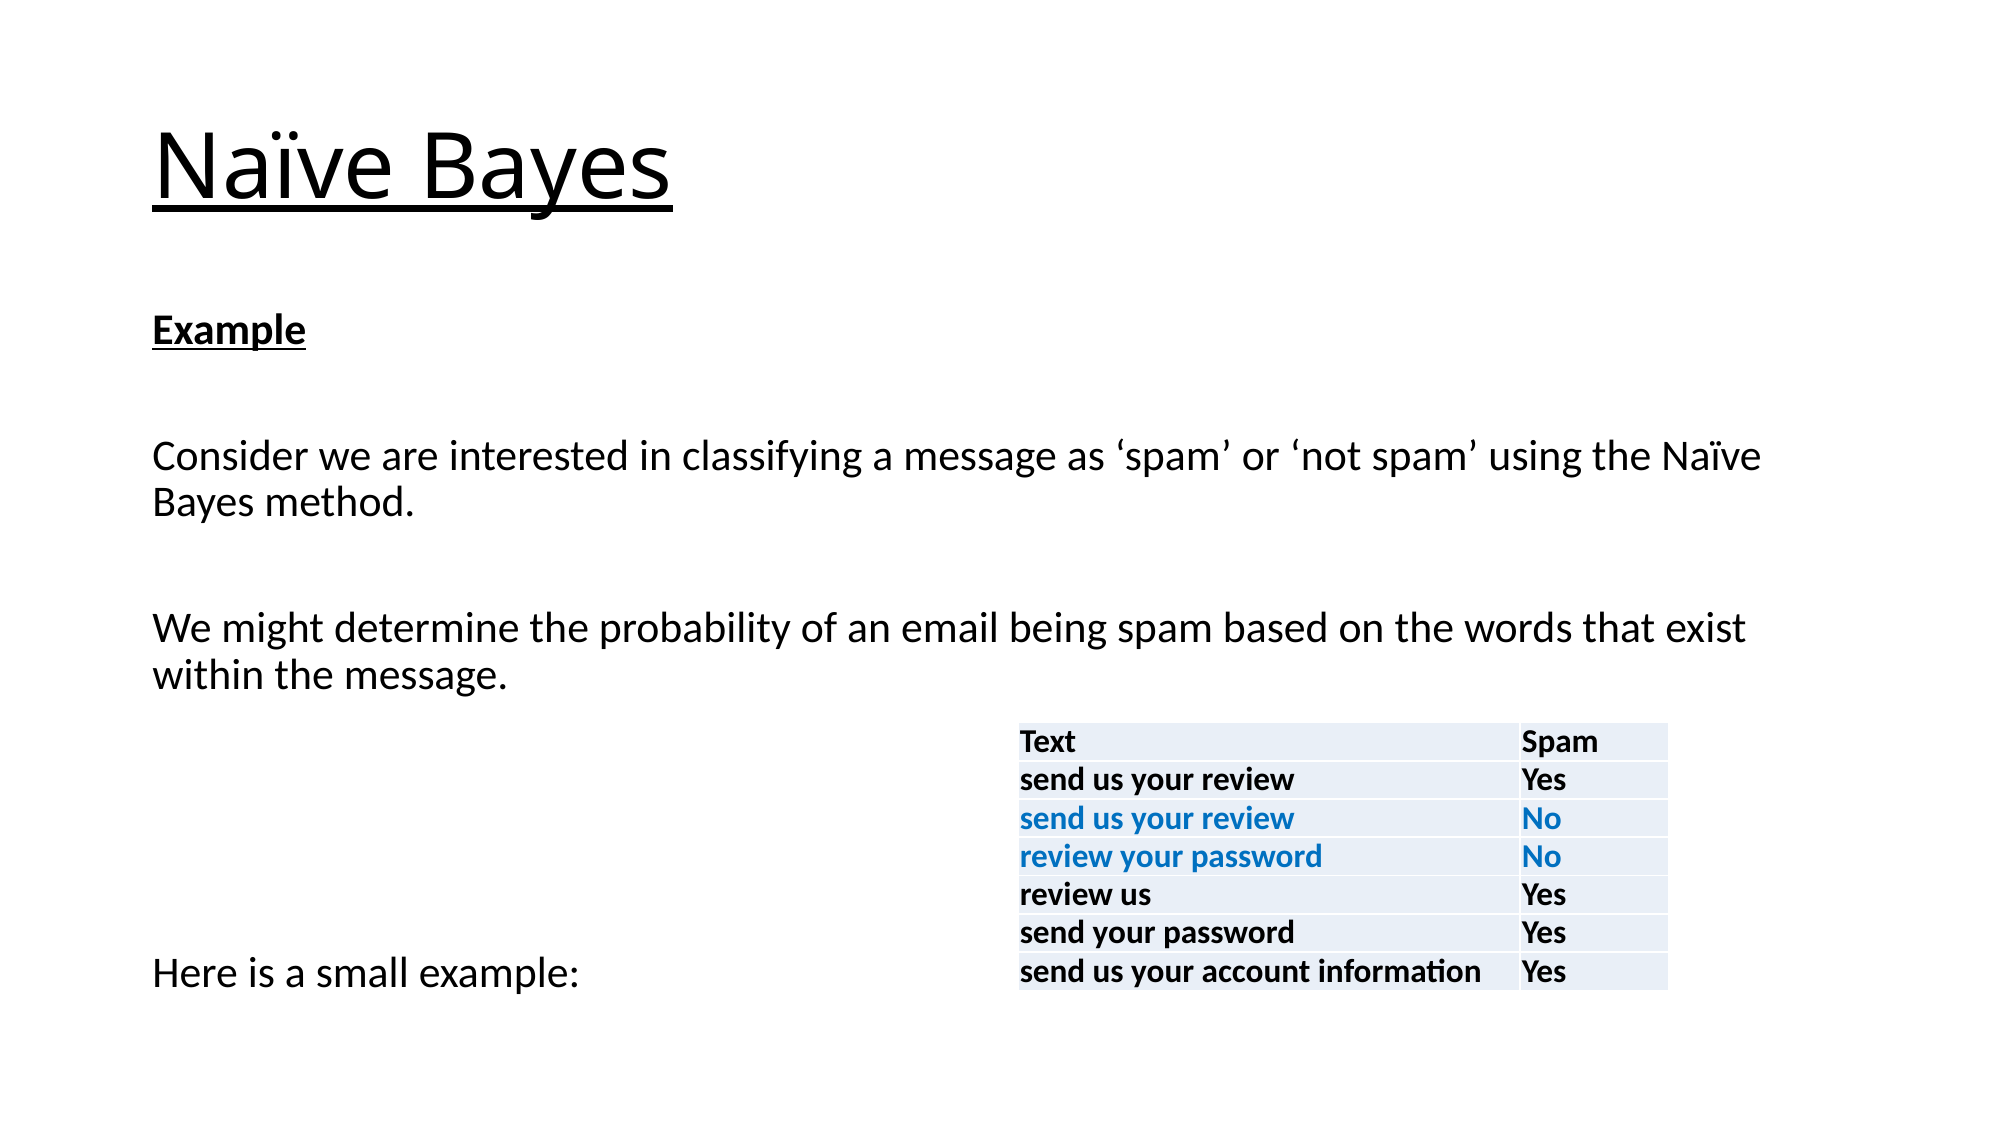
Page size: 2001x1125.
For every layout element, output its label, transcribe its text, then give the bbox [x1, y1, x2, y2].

table_cell send us your account information [1019, 953, 1519, 990]
table_cell send us your review [1019, 762, 1519, 798]
table_header Text [1019, 723, 1519, 760]
table_cell Yes [1521, 876, 1668, 913]
table_cell No [1521, 800, 1668, 836]
table_cell send us your review [1019, 800, 1519, 836]
table_cell review us [1019, 876, 1519, 913]
table_cell review your password [1019, 838, 1519, 875]
table_cell send your password [1019, 915, 1519, 951]
table_cell No [1521, 838, 1668, 875]
list Example Consider we are interested in classifying a message as ‘spam’ or ‘not spam’ using the Naïve Bayes method. We might determine the probability of an email being spam based on the words that exist within the message. Here is a small example: [137, 299, 1863, 1014]
table_cell Yes [1521, 915, 1668, 951]
title Naïve Bayes [137, 59, 1863, 278]
table_cell Yes [1521, 762, 1668, 798]
table_cell Yes [1521, 953, 1668, 990]
table_header Spam [1521, 723, 1668, 760]
